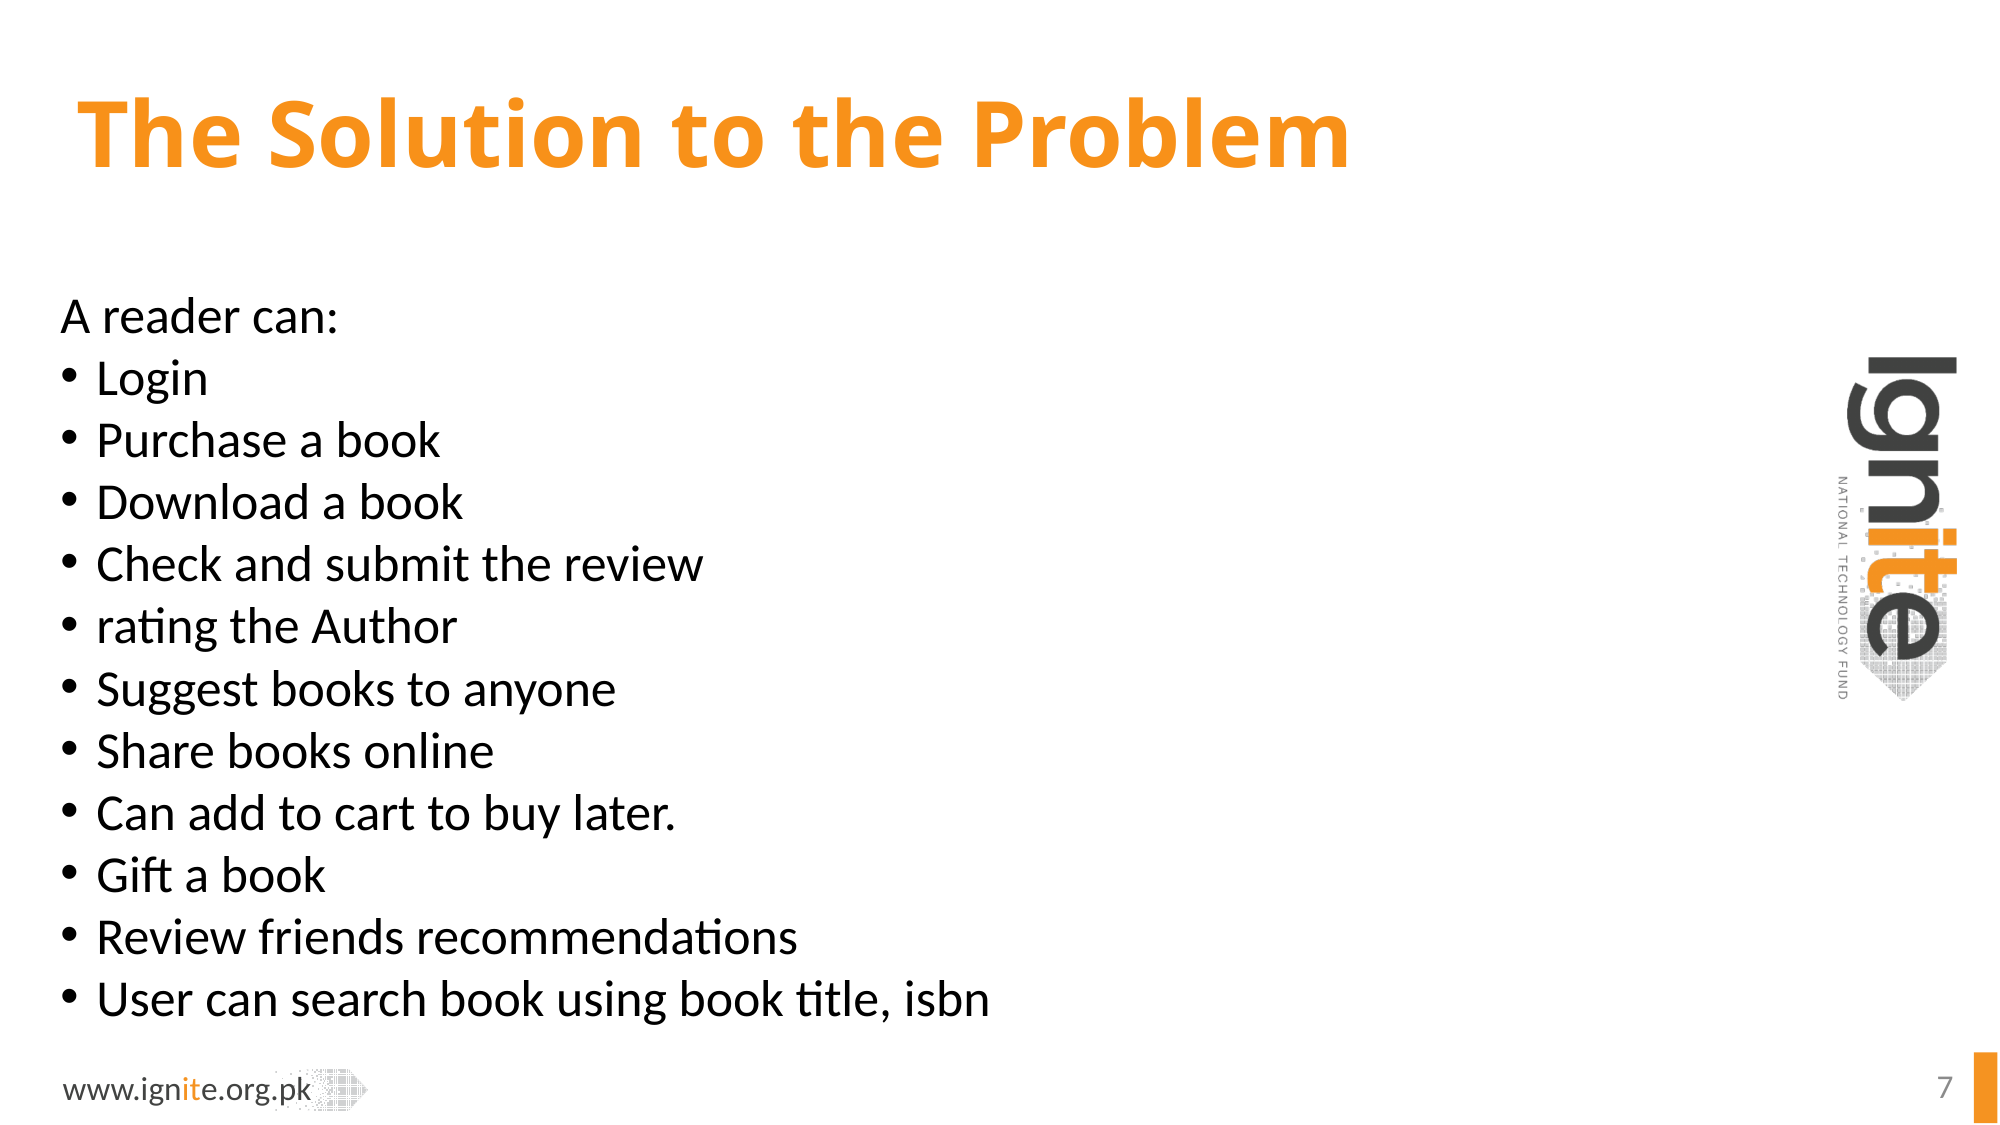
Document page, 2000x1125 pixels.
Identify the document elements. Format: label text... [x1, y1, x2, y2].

picture [1839, 358, 1956, 701]
title The Solution to the Problem [45, 26, 1953, 250]
slide_number 7 [1518, 1055, 1969, 1116]
list A reader can: Login Purchase a book Download a book Check and submit the review rating the Author Suggest books to anyone Share books online Can add to cart to buy later. Gift a book Review friends recommendations User can search book using book title, isbn [45, 273, 1744, 1035]
